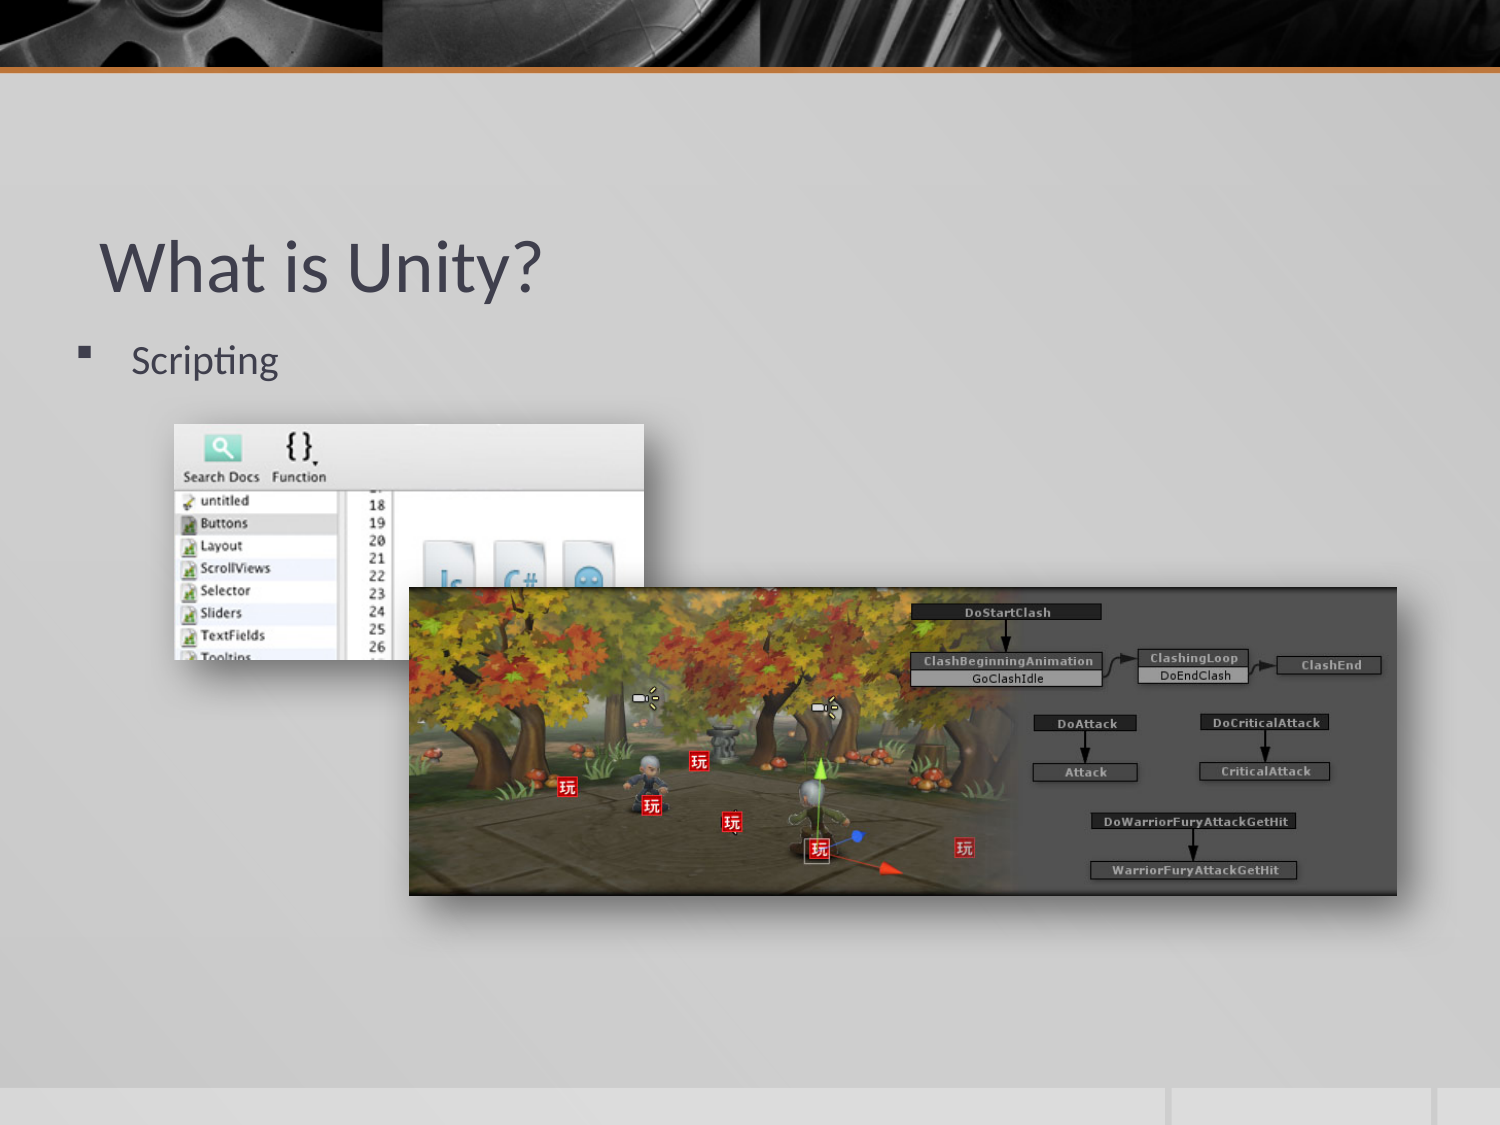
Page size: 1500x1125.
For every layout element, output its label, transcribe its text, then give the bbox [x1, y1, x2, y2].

list Scripting [75, 324, 1425, 463]
picture [0, 0, 1500, 67]
text_box What is Unity? [99, 187, 1450, 338]
picture [174, 424, 1398, 897]
